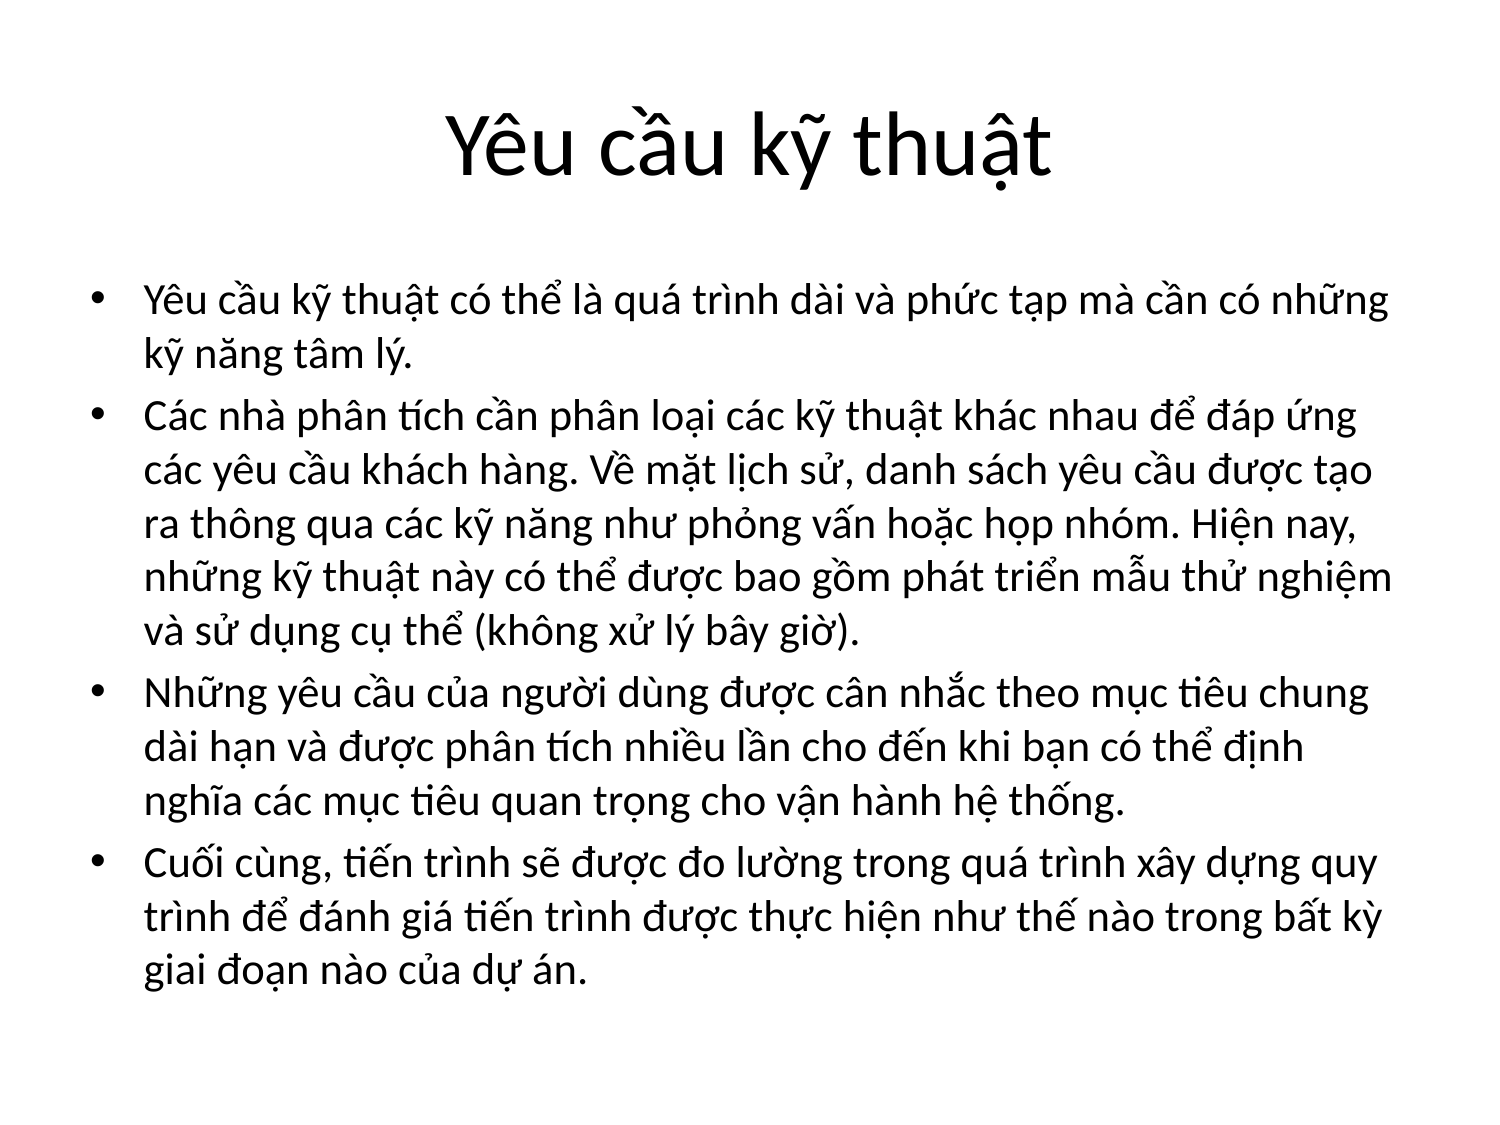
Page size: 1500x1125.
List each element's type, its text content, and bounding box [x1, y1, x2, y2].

title Yêu cầu kỹ thuật [75, 45, 1425, 233]
list Yêu cầu kỹ thuật có thể là quá trình dài và phức tạp mà cần có những kỹ năng tâm lý. Các nhà phân tích cần phân loại các kỹ thuật khác nhau để đáp ứng các yêu cầu khách hàng. Về mặt lịch sử, danh sách yêu cầu được tạo ra thông qua các kỹ năng như phỏng vấn hoặc họp nhóm. Hiện nay, những kỹ thuật này có thể được bao gồm phát triển mẫu thử nghiệm và sử dụng cụ thể (không xử lý bây giờ). Những yêu cầu của người dùng được cân nhắc theo mục tiêu chung dài hạn và được phân tích nhiều lần cho đến khi bạn có thể định nghĩa các mục tiêu quan trọng cho vận hành hệ thống. Cuối cùng, tiến trình sẽ được đo lường trong quá trình xây dựng quy trình để đánh giá tiến trình được thực hiện như thế nào trong bất kỳ giai đoạn nào của dự án. [75, 262, 1425, 1005]
